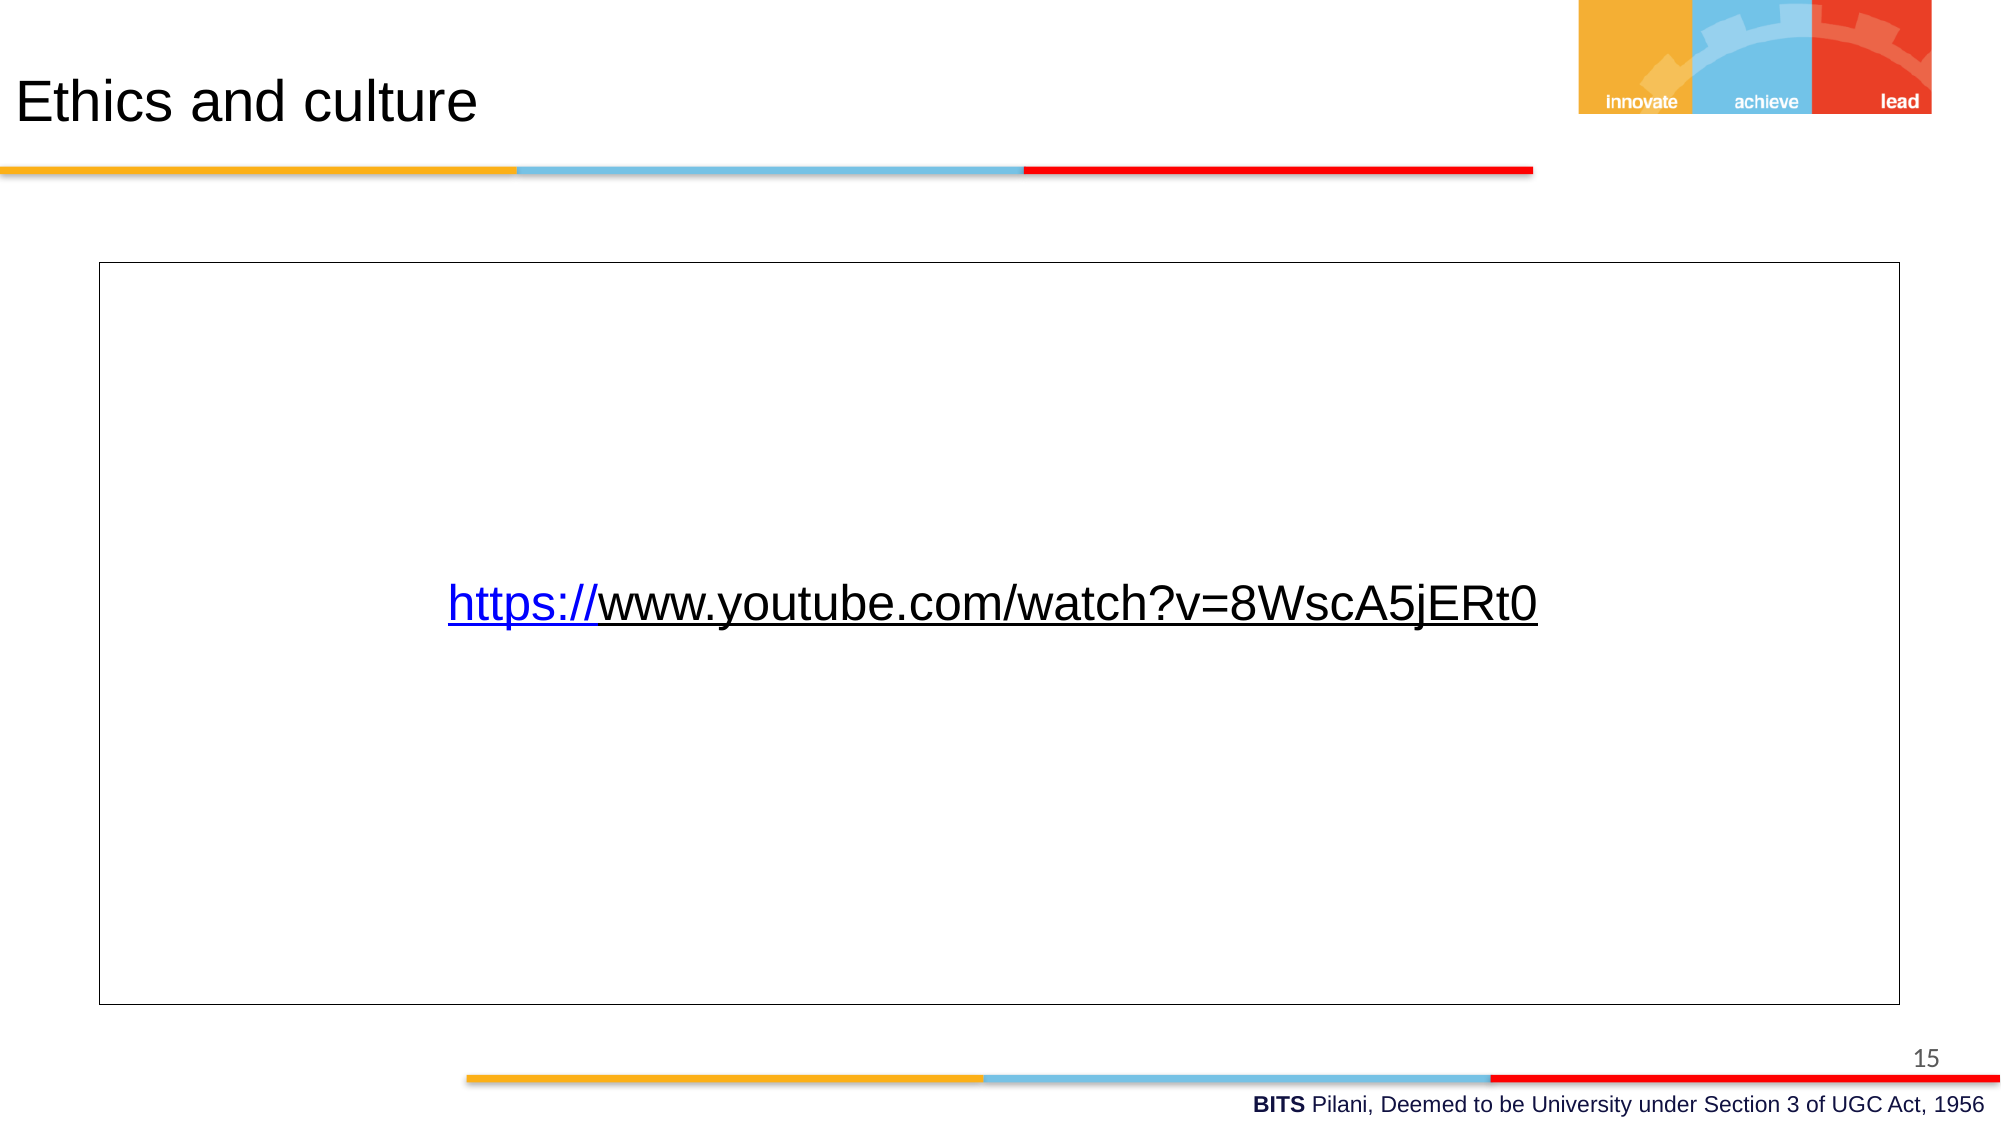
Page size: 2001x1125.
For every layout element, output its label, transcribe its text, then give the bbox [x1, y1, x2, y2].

slide_number 15 [1758, 1032, 1955, 1074]
title Ethics and culture [0, 34, 1230, 163]
list https://www.youtube.com/watch?v=8WscA5jERt0 [99, 262, 1900, 1005]
picture [1578, 0, 1932, 114]
